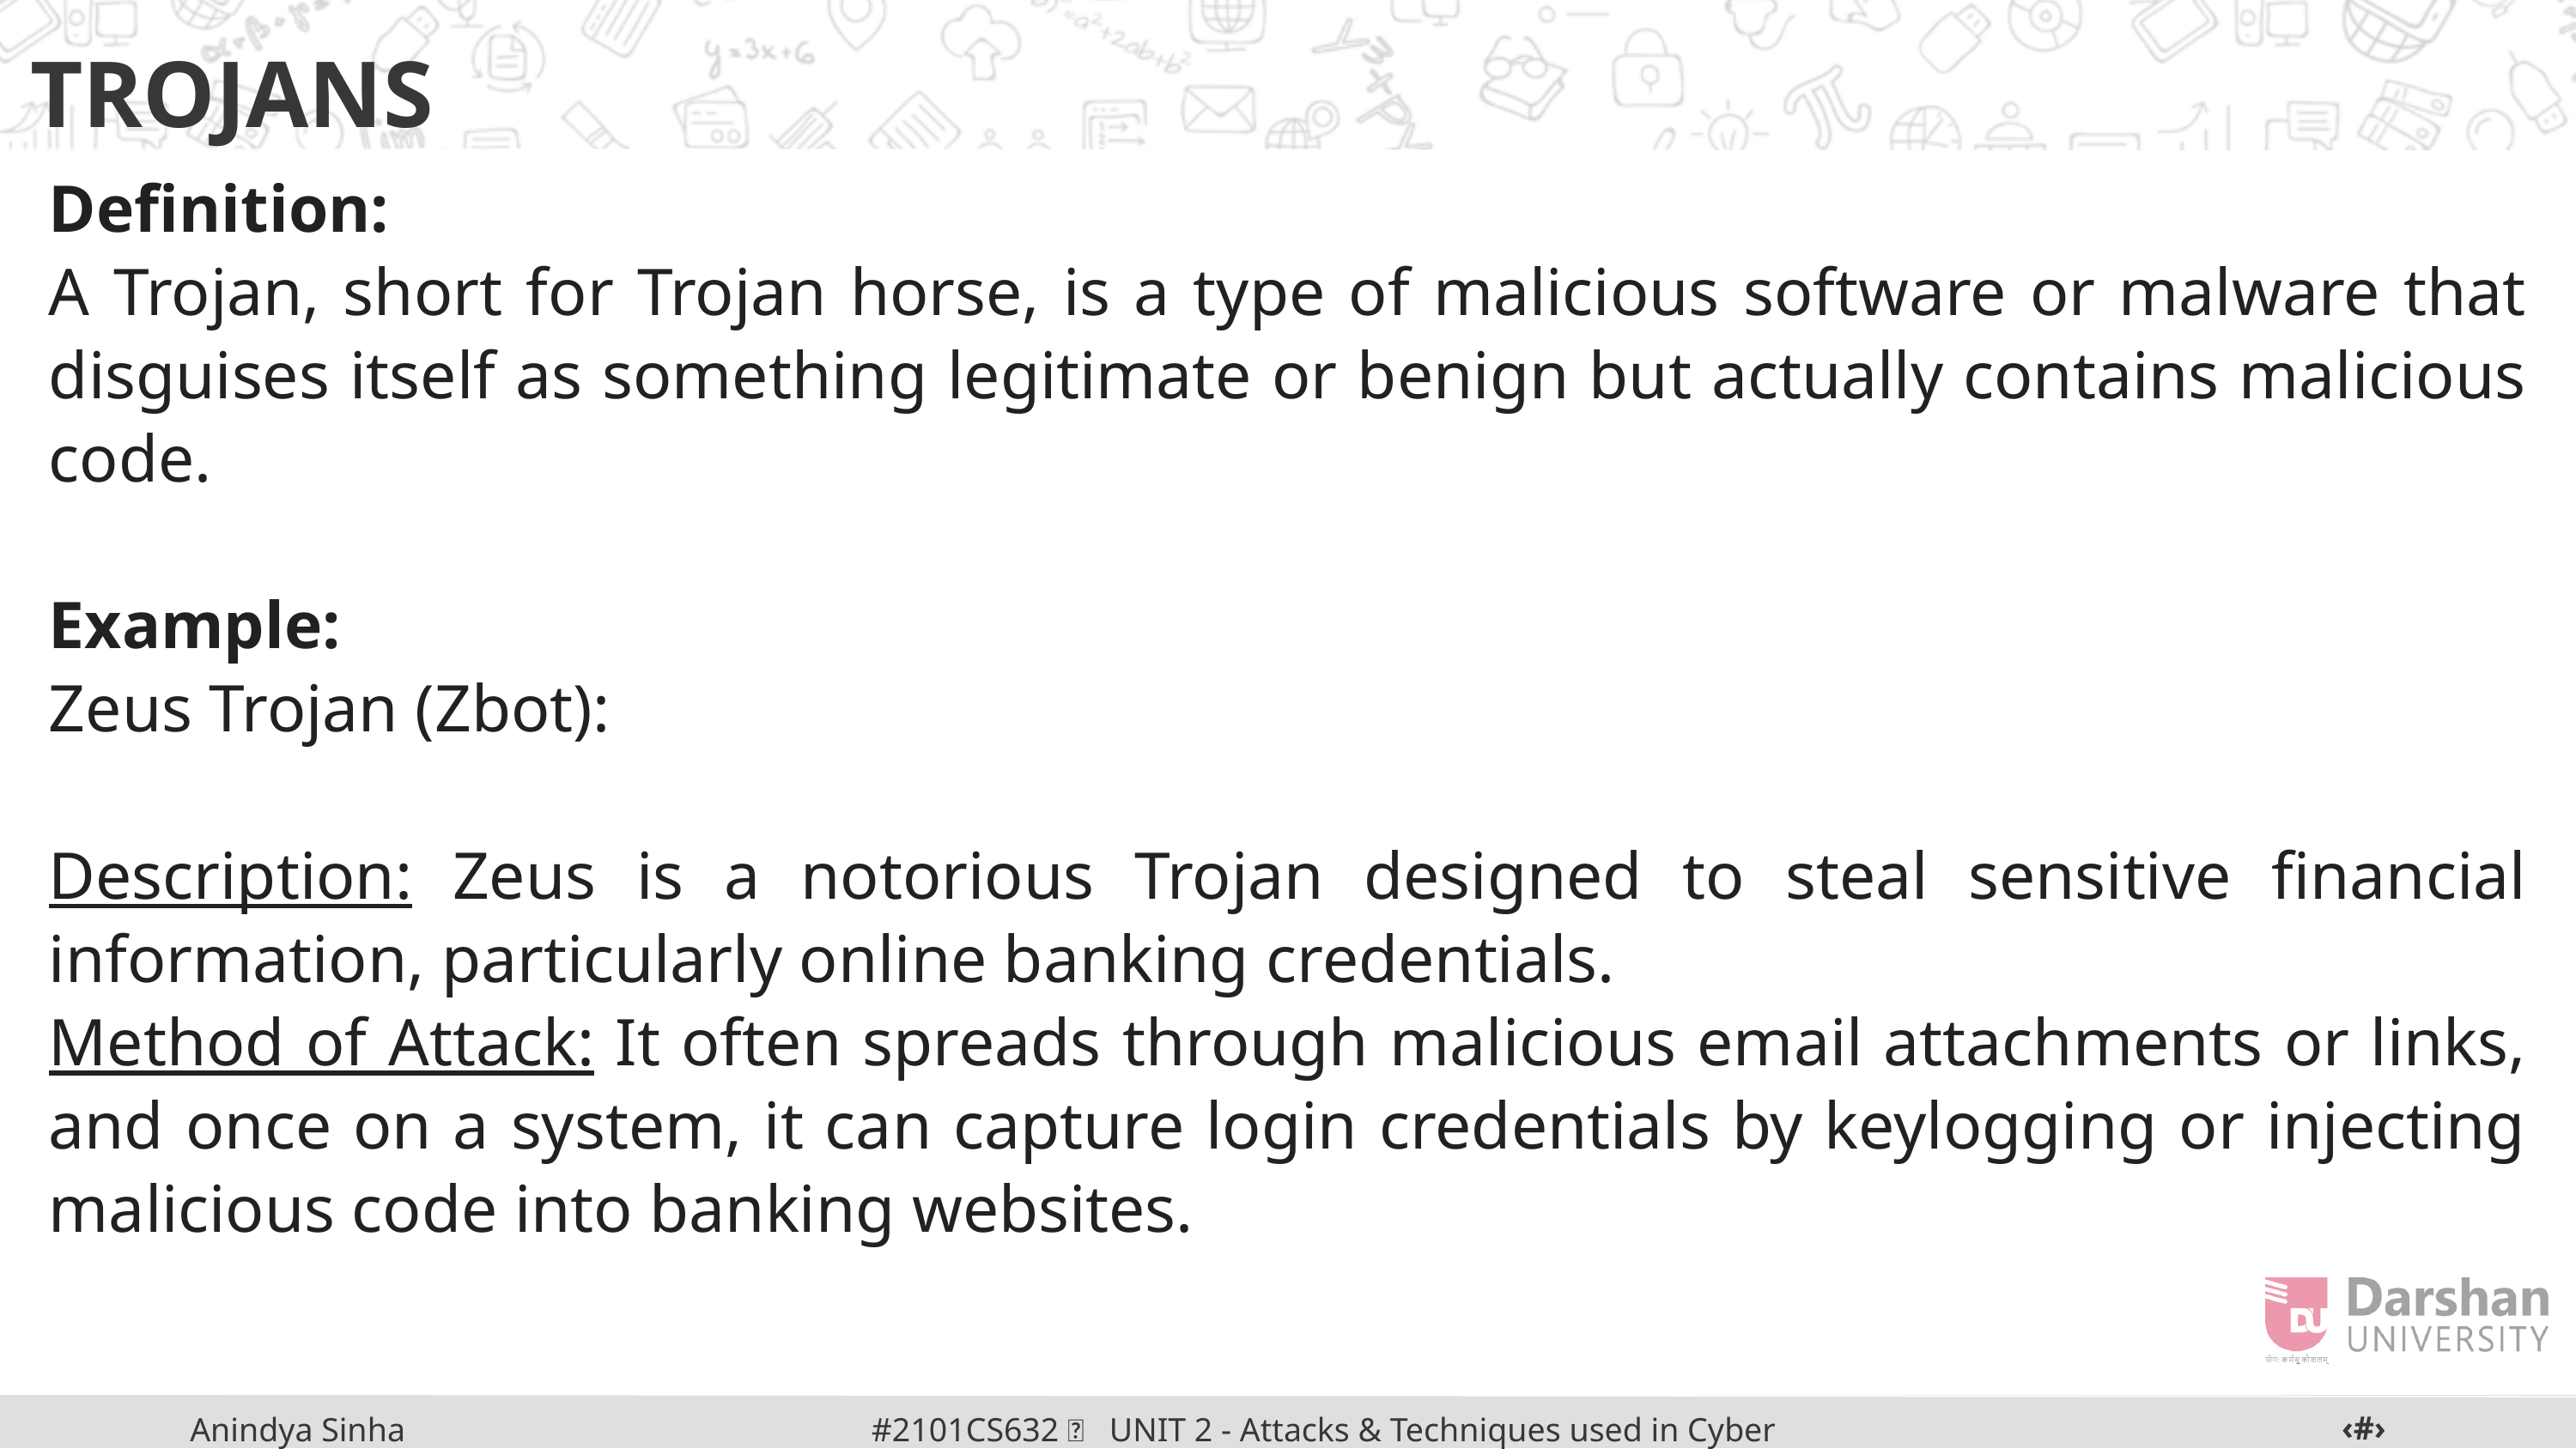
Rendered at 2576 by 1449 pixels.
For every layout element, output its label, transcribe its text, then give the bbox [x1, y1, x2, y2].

text_box TROJANS [30, 27, 2546, 146]
text_box ‹#› [1832, 1405, 2386, 1446]
text_box Definition: A Trojan, short for Trojan horse, is a type of malicious software or malware that disguises itself as something legitimate or benign but actually contains malicious code. Example: Zeus Trojan (Zbot): Description: Zeus is a notorious Trojan designed to steal sensitive financial information, particularly online banking credentials. Method of Attack: It often spreads through malicious email attachments or links, and once on a system, it can capture login credentials by keylogging or injecting malicious code into banking websites. [48, 161, 2528, 1329]
text_box Anindya Sinha [3, 1398, 2574, 1402]
text_box [1795, 1405, 2576, 1449]
text_box Anindya Sinha [190, 1405, 744, 1448]
text_box [0, 1405, 853, 1449]
text_box [2265, 1277, 2549, 1364]
text_box [0, 0, 2576, 149]
text_box #2101CS632  UNIT 2 - Attacks & Techniques used in Cyber Crime [853, 1405, 1795, 1449]
